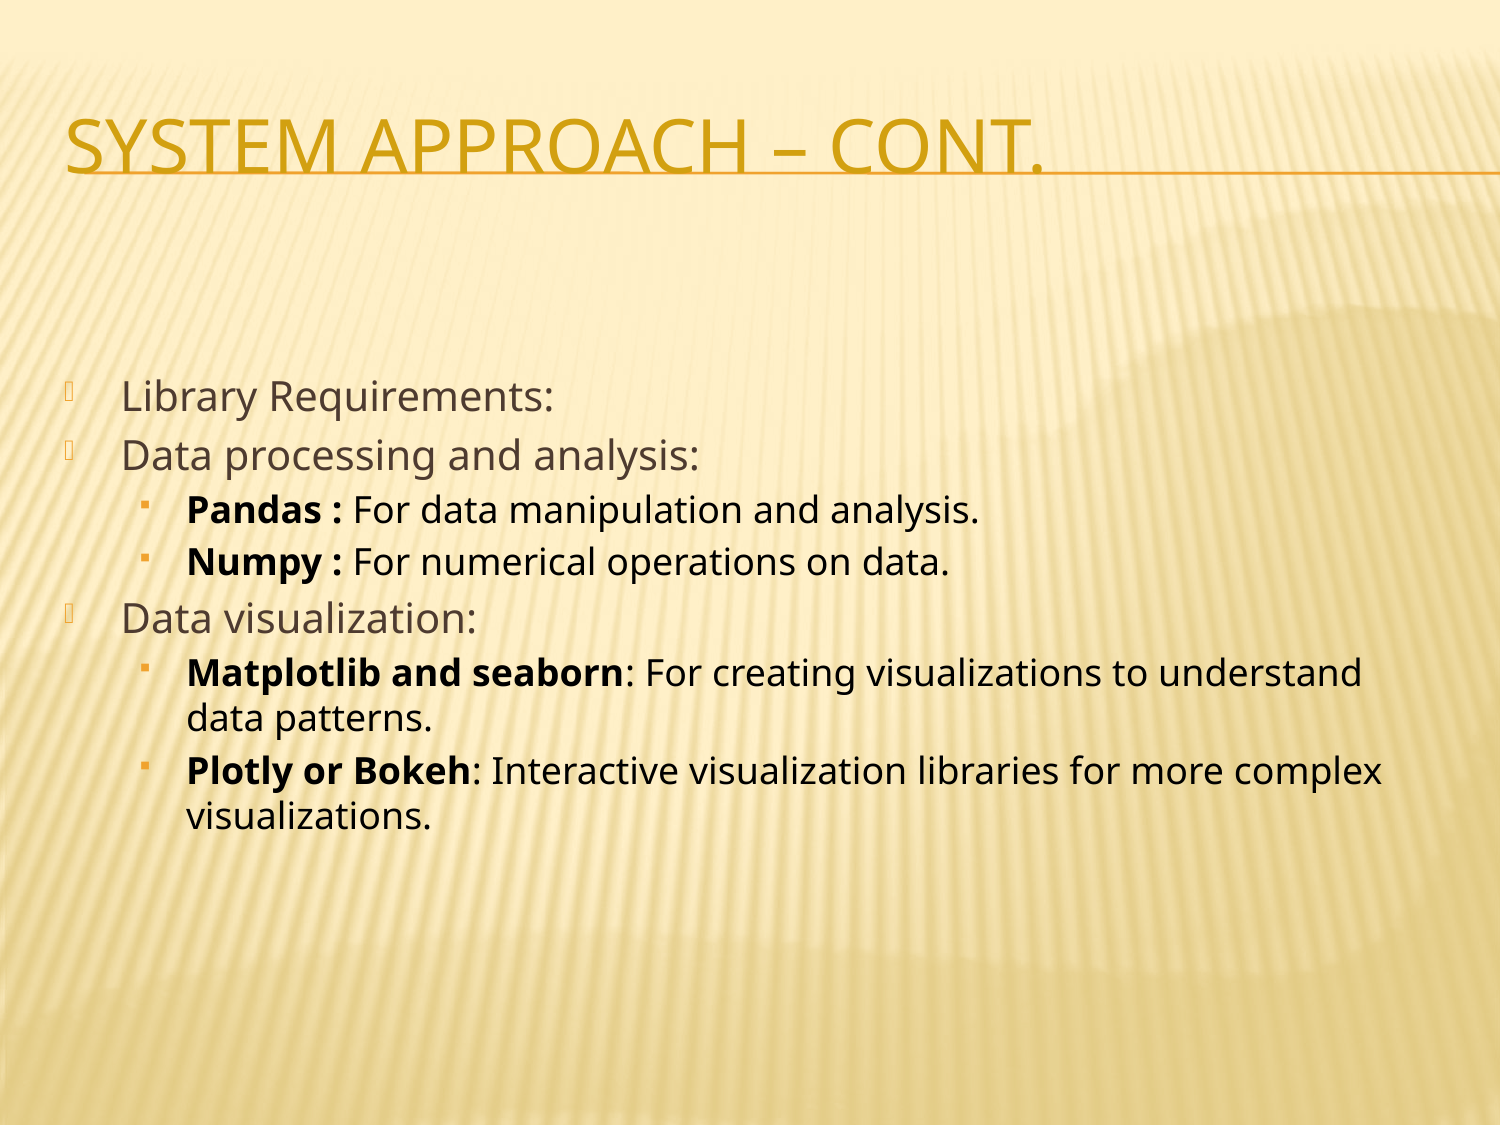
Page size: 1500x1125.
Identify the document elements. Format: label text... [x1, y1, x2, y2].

list Library Requirements: Data processing and analysis: Pandas : For data manipulation and analysis. Numpy : For numerical operations on data. Data visualization: Matplotlib and seaborn: For creating visualizations to understand data patterns. Plotly or Bokeh: Interactive visualization libraries for more complex visualizations. [49, 362, 1445, 1001]
title System approach – CONT. [50, 75, 1475, 213]
